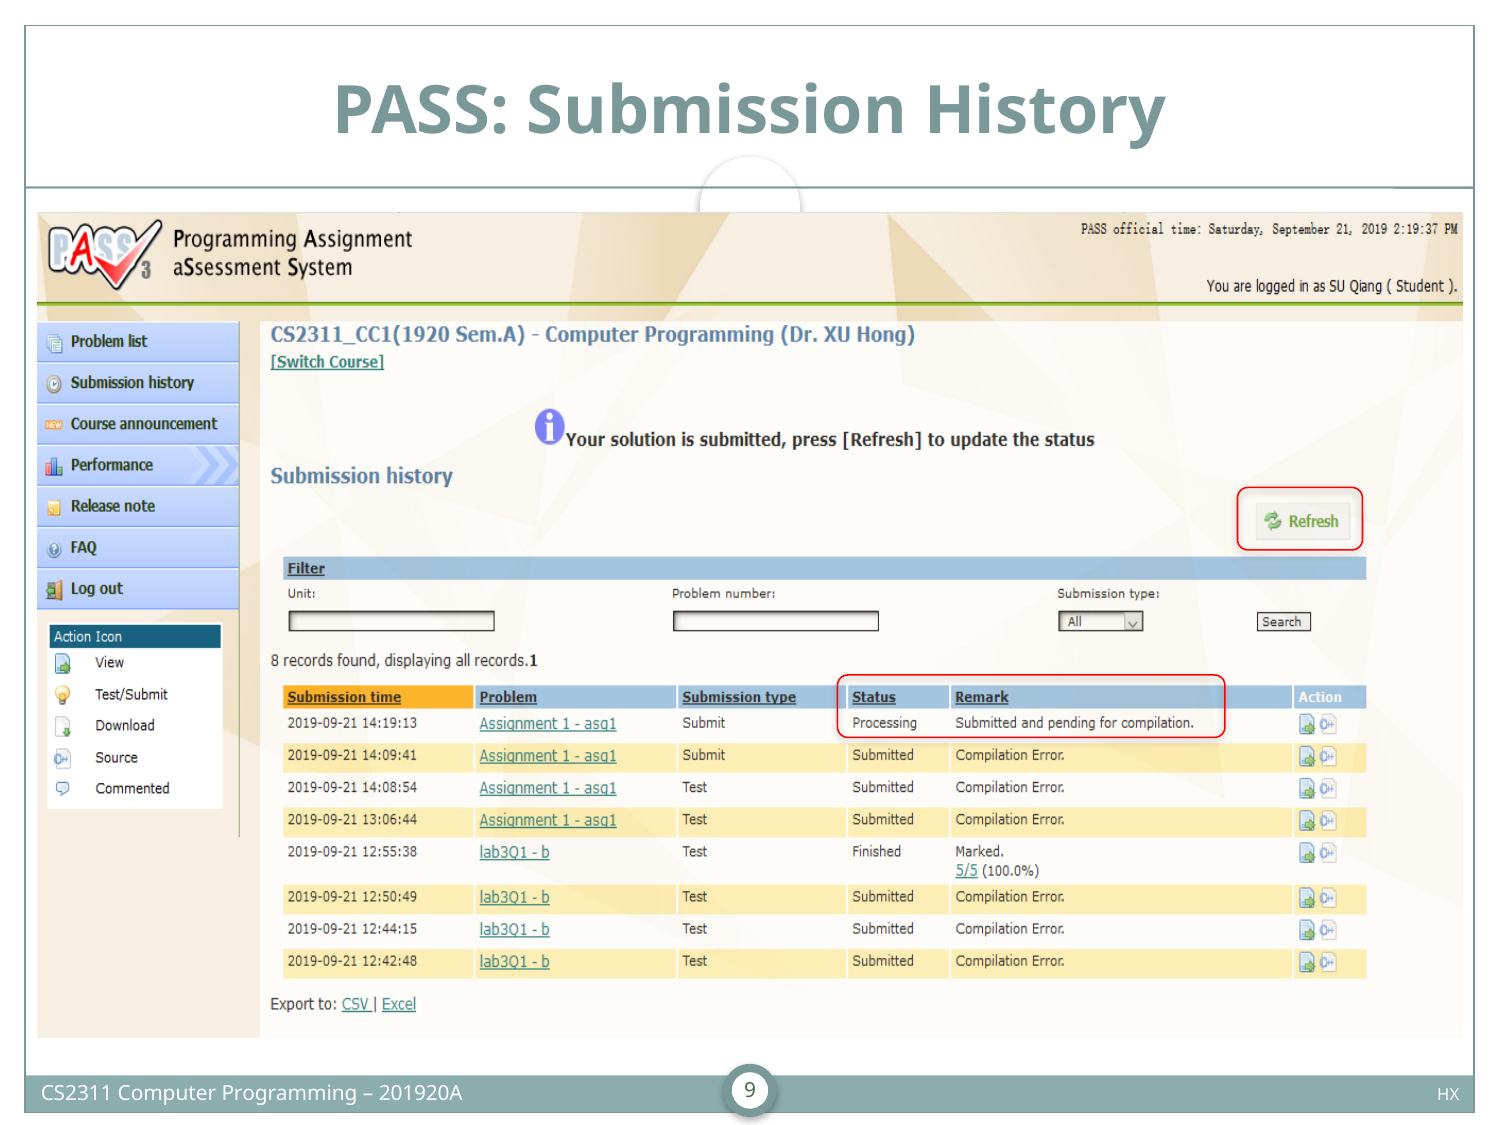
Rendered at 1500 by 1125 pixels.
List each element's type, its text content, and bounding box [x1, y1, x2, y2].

slide_number HX [1212, 1074, 1474, 1113]
slide_number 9 [727, 1067, 773, 1113]
title PASS: Submission History [25, 25, 1474, 188]
picture [37, 212, 1463, 1038]
footer CS2311 Computer Programming – 201920A [25, 1074, 614, 1113]
